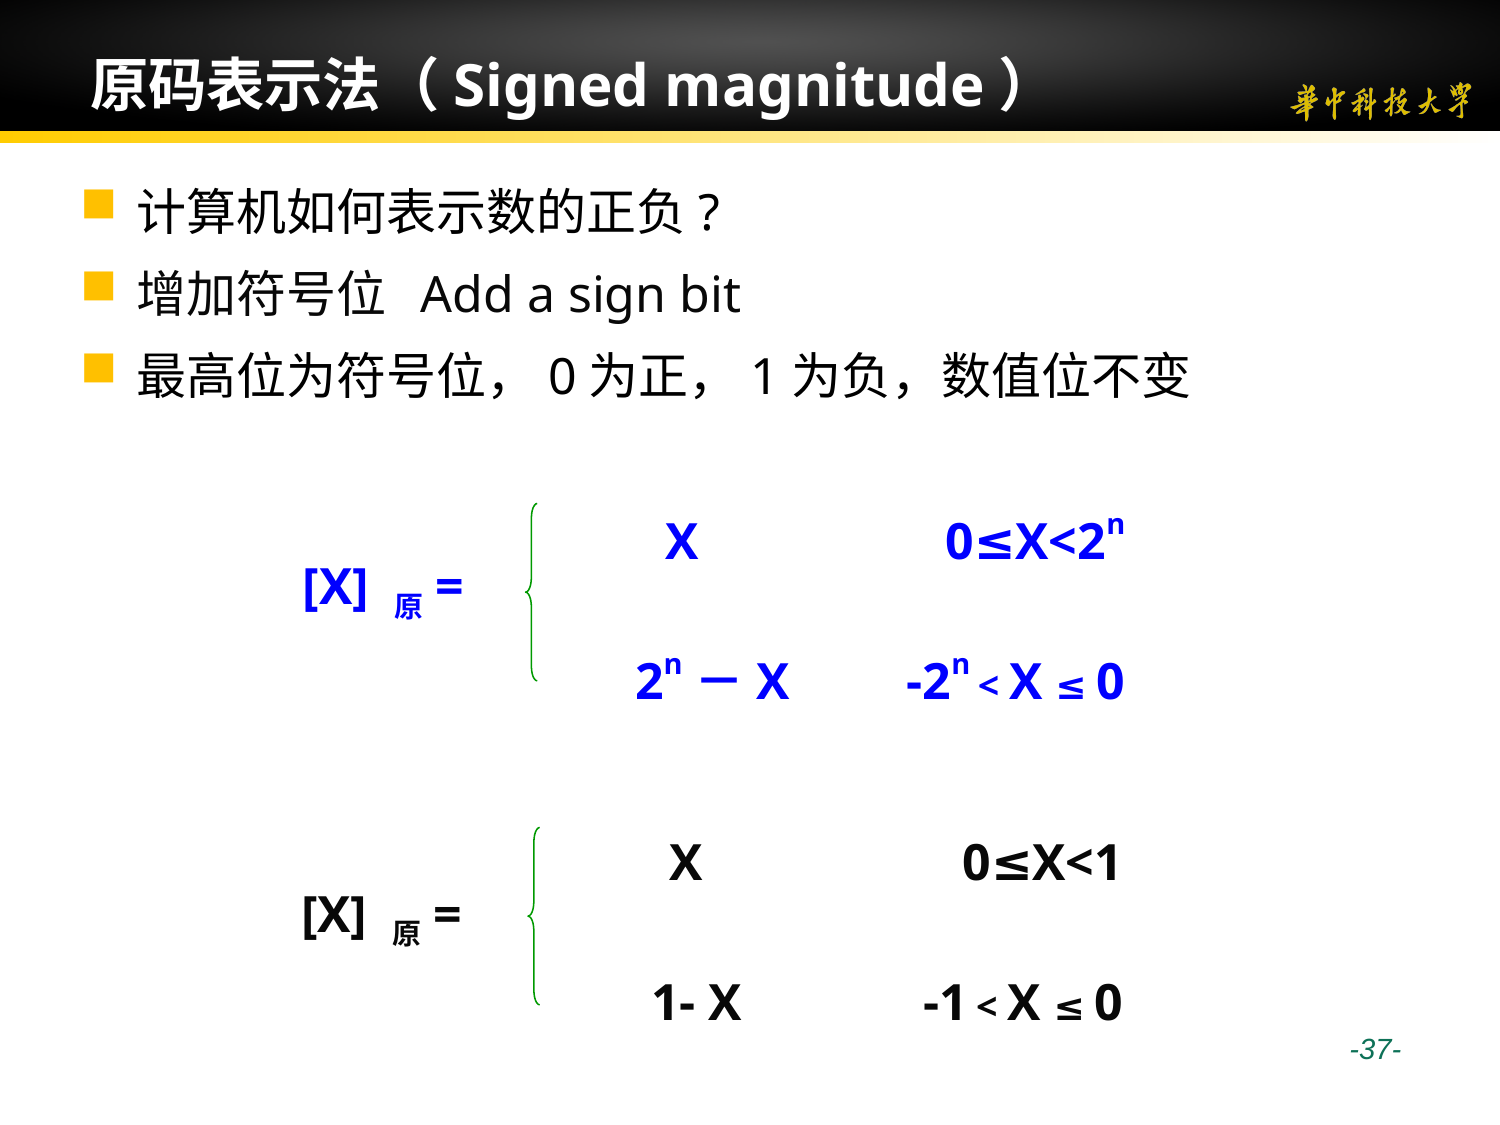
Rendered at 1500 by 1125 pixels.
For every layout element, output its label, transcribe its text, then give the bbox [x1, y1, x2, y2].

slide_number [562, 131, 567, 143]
picture [0, 0, 1500, 131]
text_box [228, 774, 1139, 1022]
slide_number -37- [1257, 1023, 1425, 1102]
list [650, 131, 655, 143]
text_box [229, 446, 1141, 711]
title 原码表示法（Signed magnitude） [74, 34, 1426, 131]
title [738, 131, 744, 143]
list 计算机如何表示数的正负? 增加符号位 Add a sign bit 最高位为符号位，0为正，1为负，数值位不变 [64, 160, 1414, 988]
